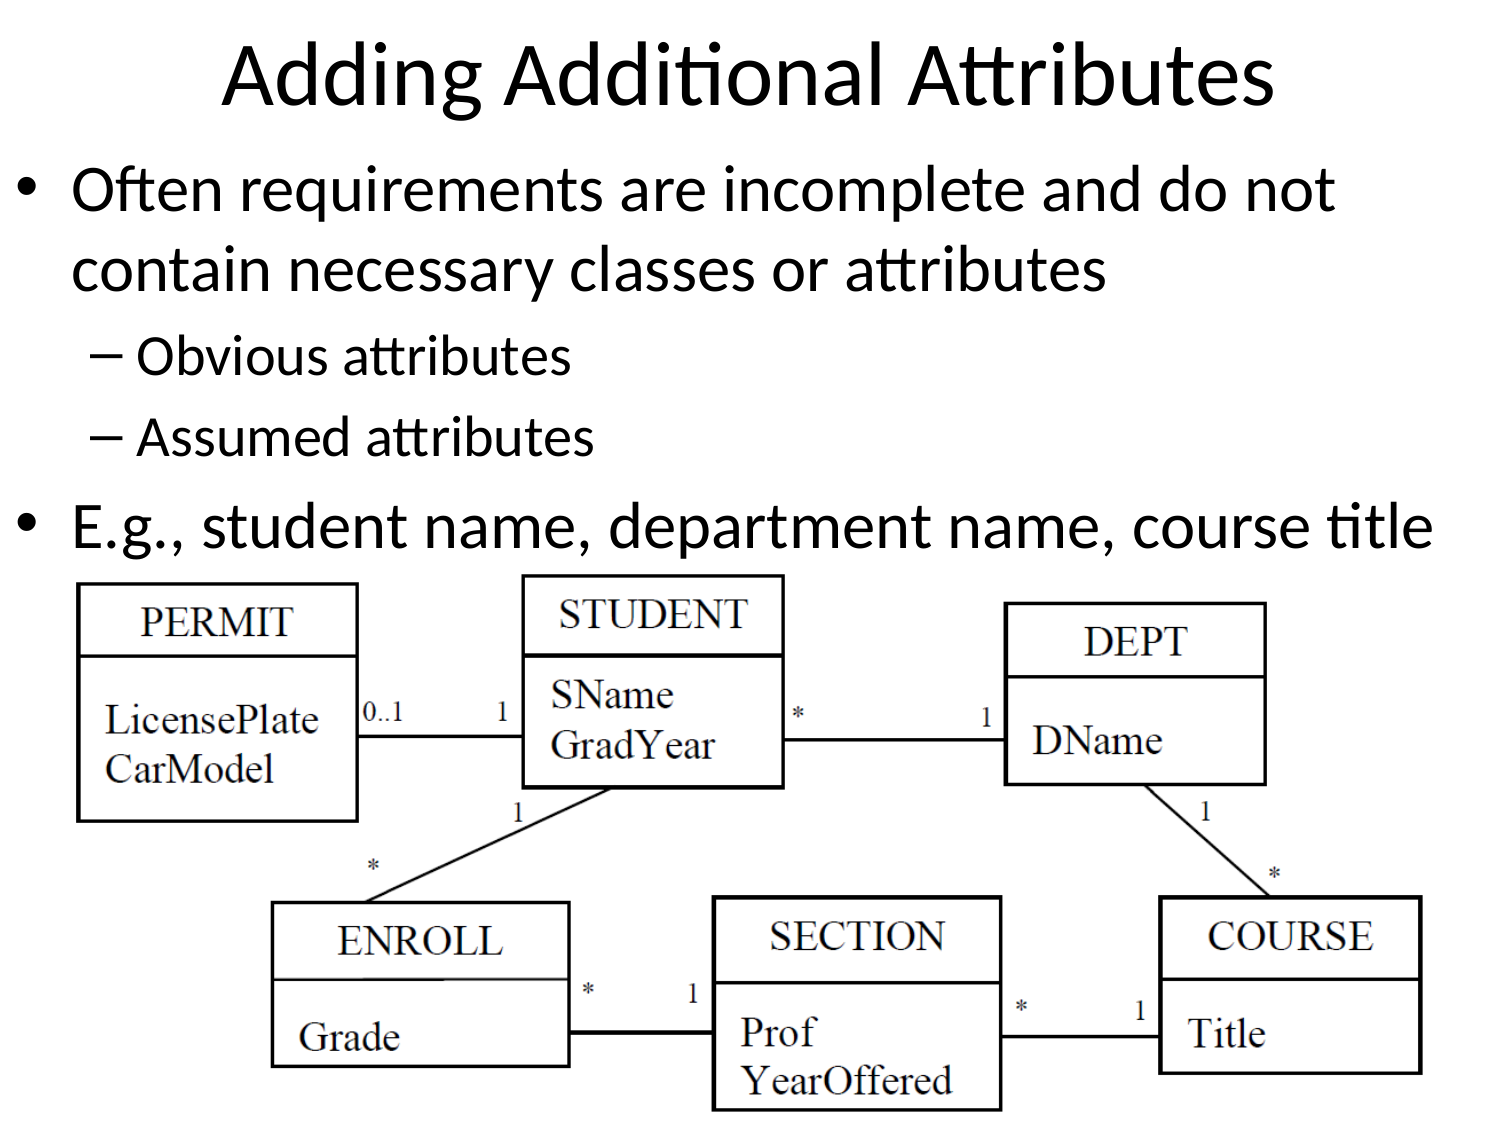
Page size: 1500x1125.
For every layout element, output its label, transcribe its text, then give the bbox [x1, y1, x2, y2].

list Often requirements are incomplete and do not contain necessary classes or attributes Obvious attributes Assumed attributes E.g., student name, department name, course title [0, 137, 1500, 1125]
title Adding Additional Attributes [0, 0, 1500, 137]
picture [74, 572, 1426, 1115]
